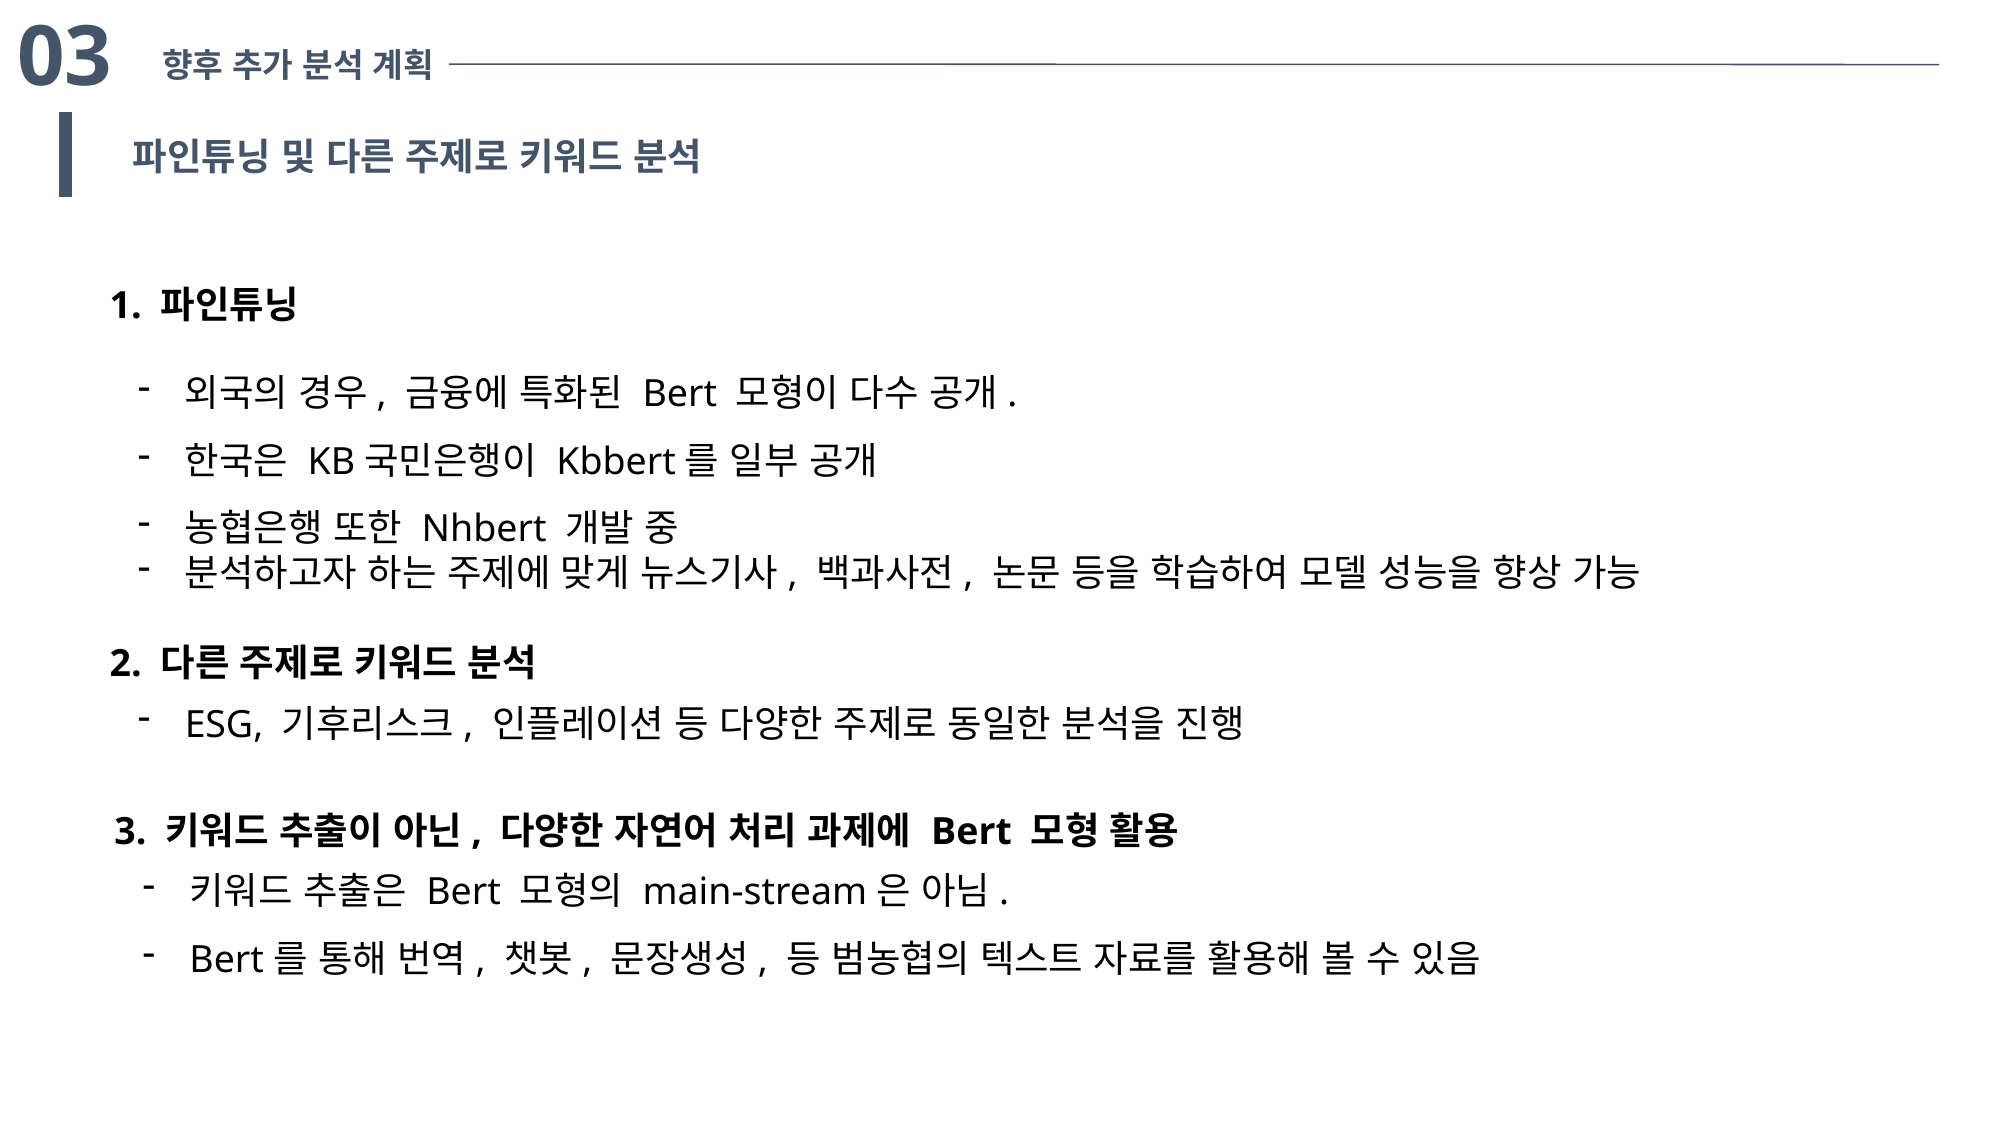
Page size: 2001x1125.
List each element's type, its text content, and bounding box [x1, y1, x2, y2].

text_box ESG, 기후리스크, 인플레이션 등 다양한 주제로 동일한 분석을 진행 [123, 692, 1887, 752]
text_box 키워드 추출은 Bert 모형의 main-stream은 아님. Bert를 통해 번역, 챗봇, 문장생성, 등 범농협의 텍스트 자료를 활용해 볼 수 있음 [127, 859, 1891, 987]
text_box 파인튜닝 및 다른 주제로 키워드 분석 [117, 125, 729, 186]
text_box [59, 112, 72, 197]
text_box 3. 키워드 추출이 아닌, 다양한 자연어 처리 과제에 Bert 모형 활용 [99, 799, 1863, 859]
text_box 외국의 경우, 금융에 특화된 Bert 모형이 다수 공개. 한국은 KB국민은행이 Kbbert를 일부 공개 농협은행 또한 Nhbert 개발 중 분석하고자 하는 주제에 맞게 뉴스기사, 백과사전, 논문 등을 학습하여 모델 성능을 향상 가능 [123, 361, 1887, 602]
text_box 향후 추가 분석 계획 [194, 36, 449, 92]
text_box 1. 파인튜닝 [94, 273, 1859, 334]
text_box 2. 다른 주제로 키워드 분석 [94, 631, 1859, 692]
text_box 03 [2, 0, 194, 110]
